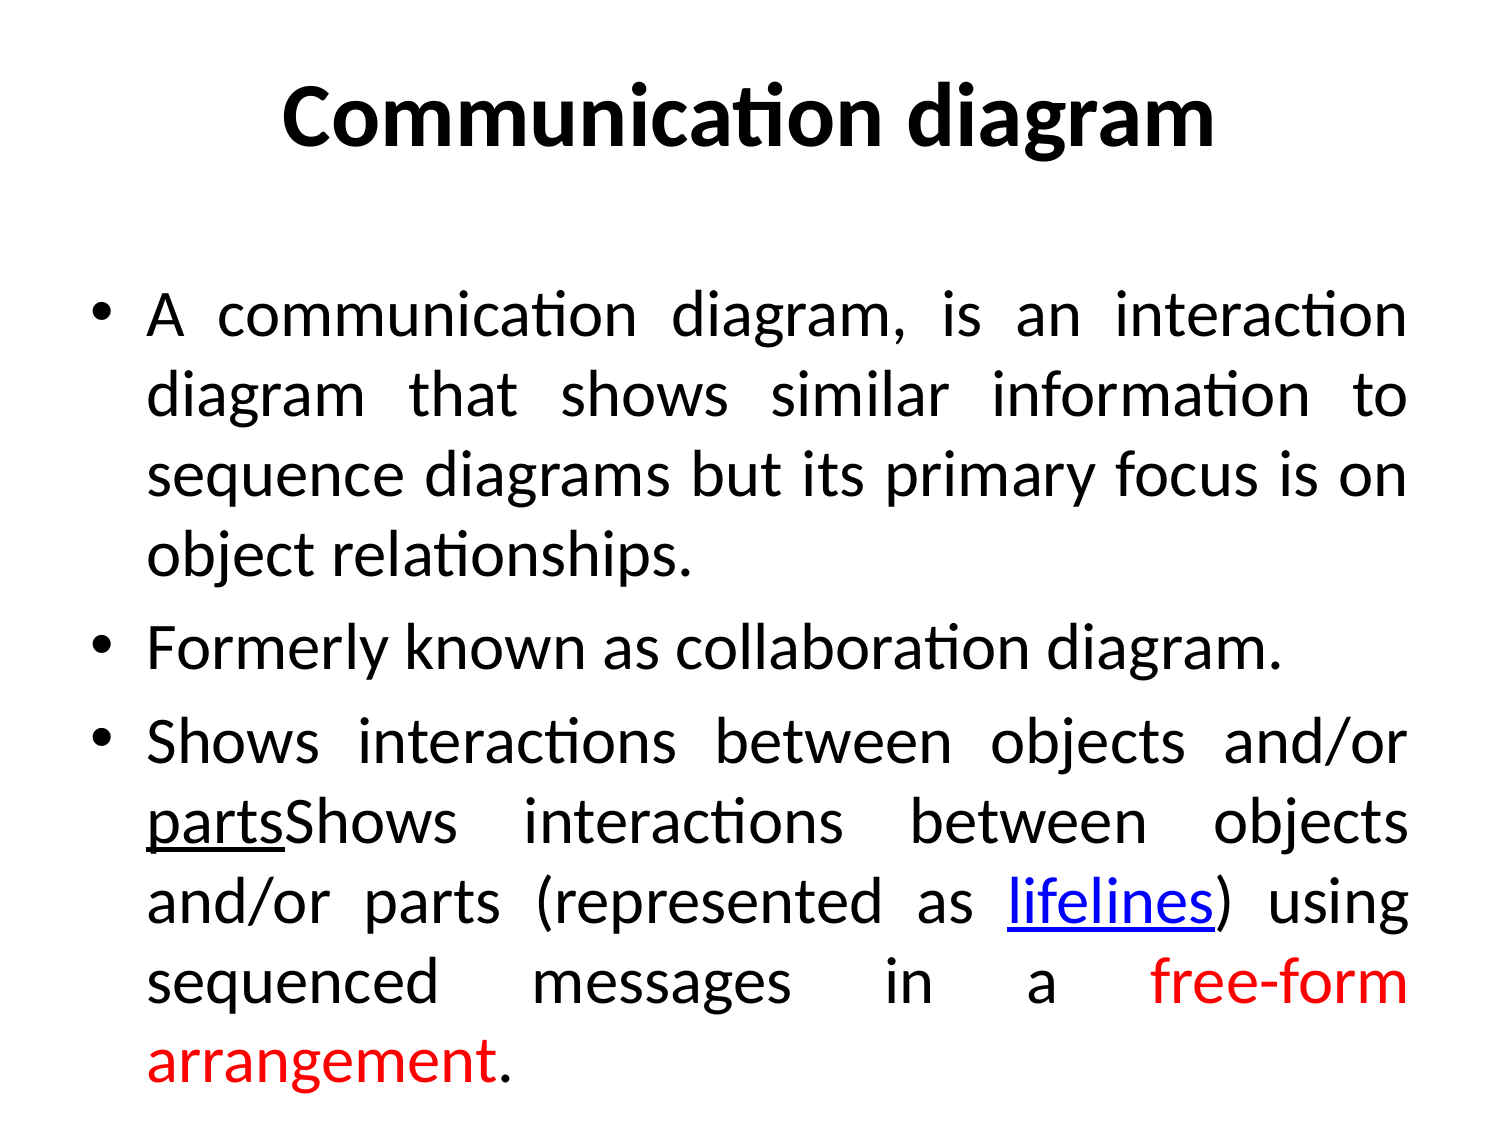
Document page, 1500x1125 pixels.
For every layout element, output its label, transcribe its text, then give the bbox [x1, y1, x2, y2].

list A communication diagram, is an interaction diagram that shows similar information to sequence diagrams but its primary focus is on object relationships. Formerly known as collaboration diagram. Shows interactions between objects and/or partsShows interactions between objects and/or parts (represented as lifelines) using sequenced messages in a free-form arrangement. [75, 262, 1425, 1005]
title Communication diagram [75, 45, 1425, 175]
